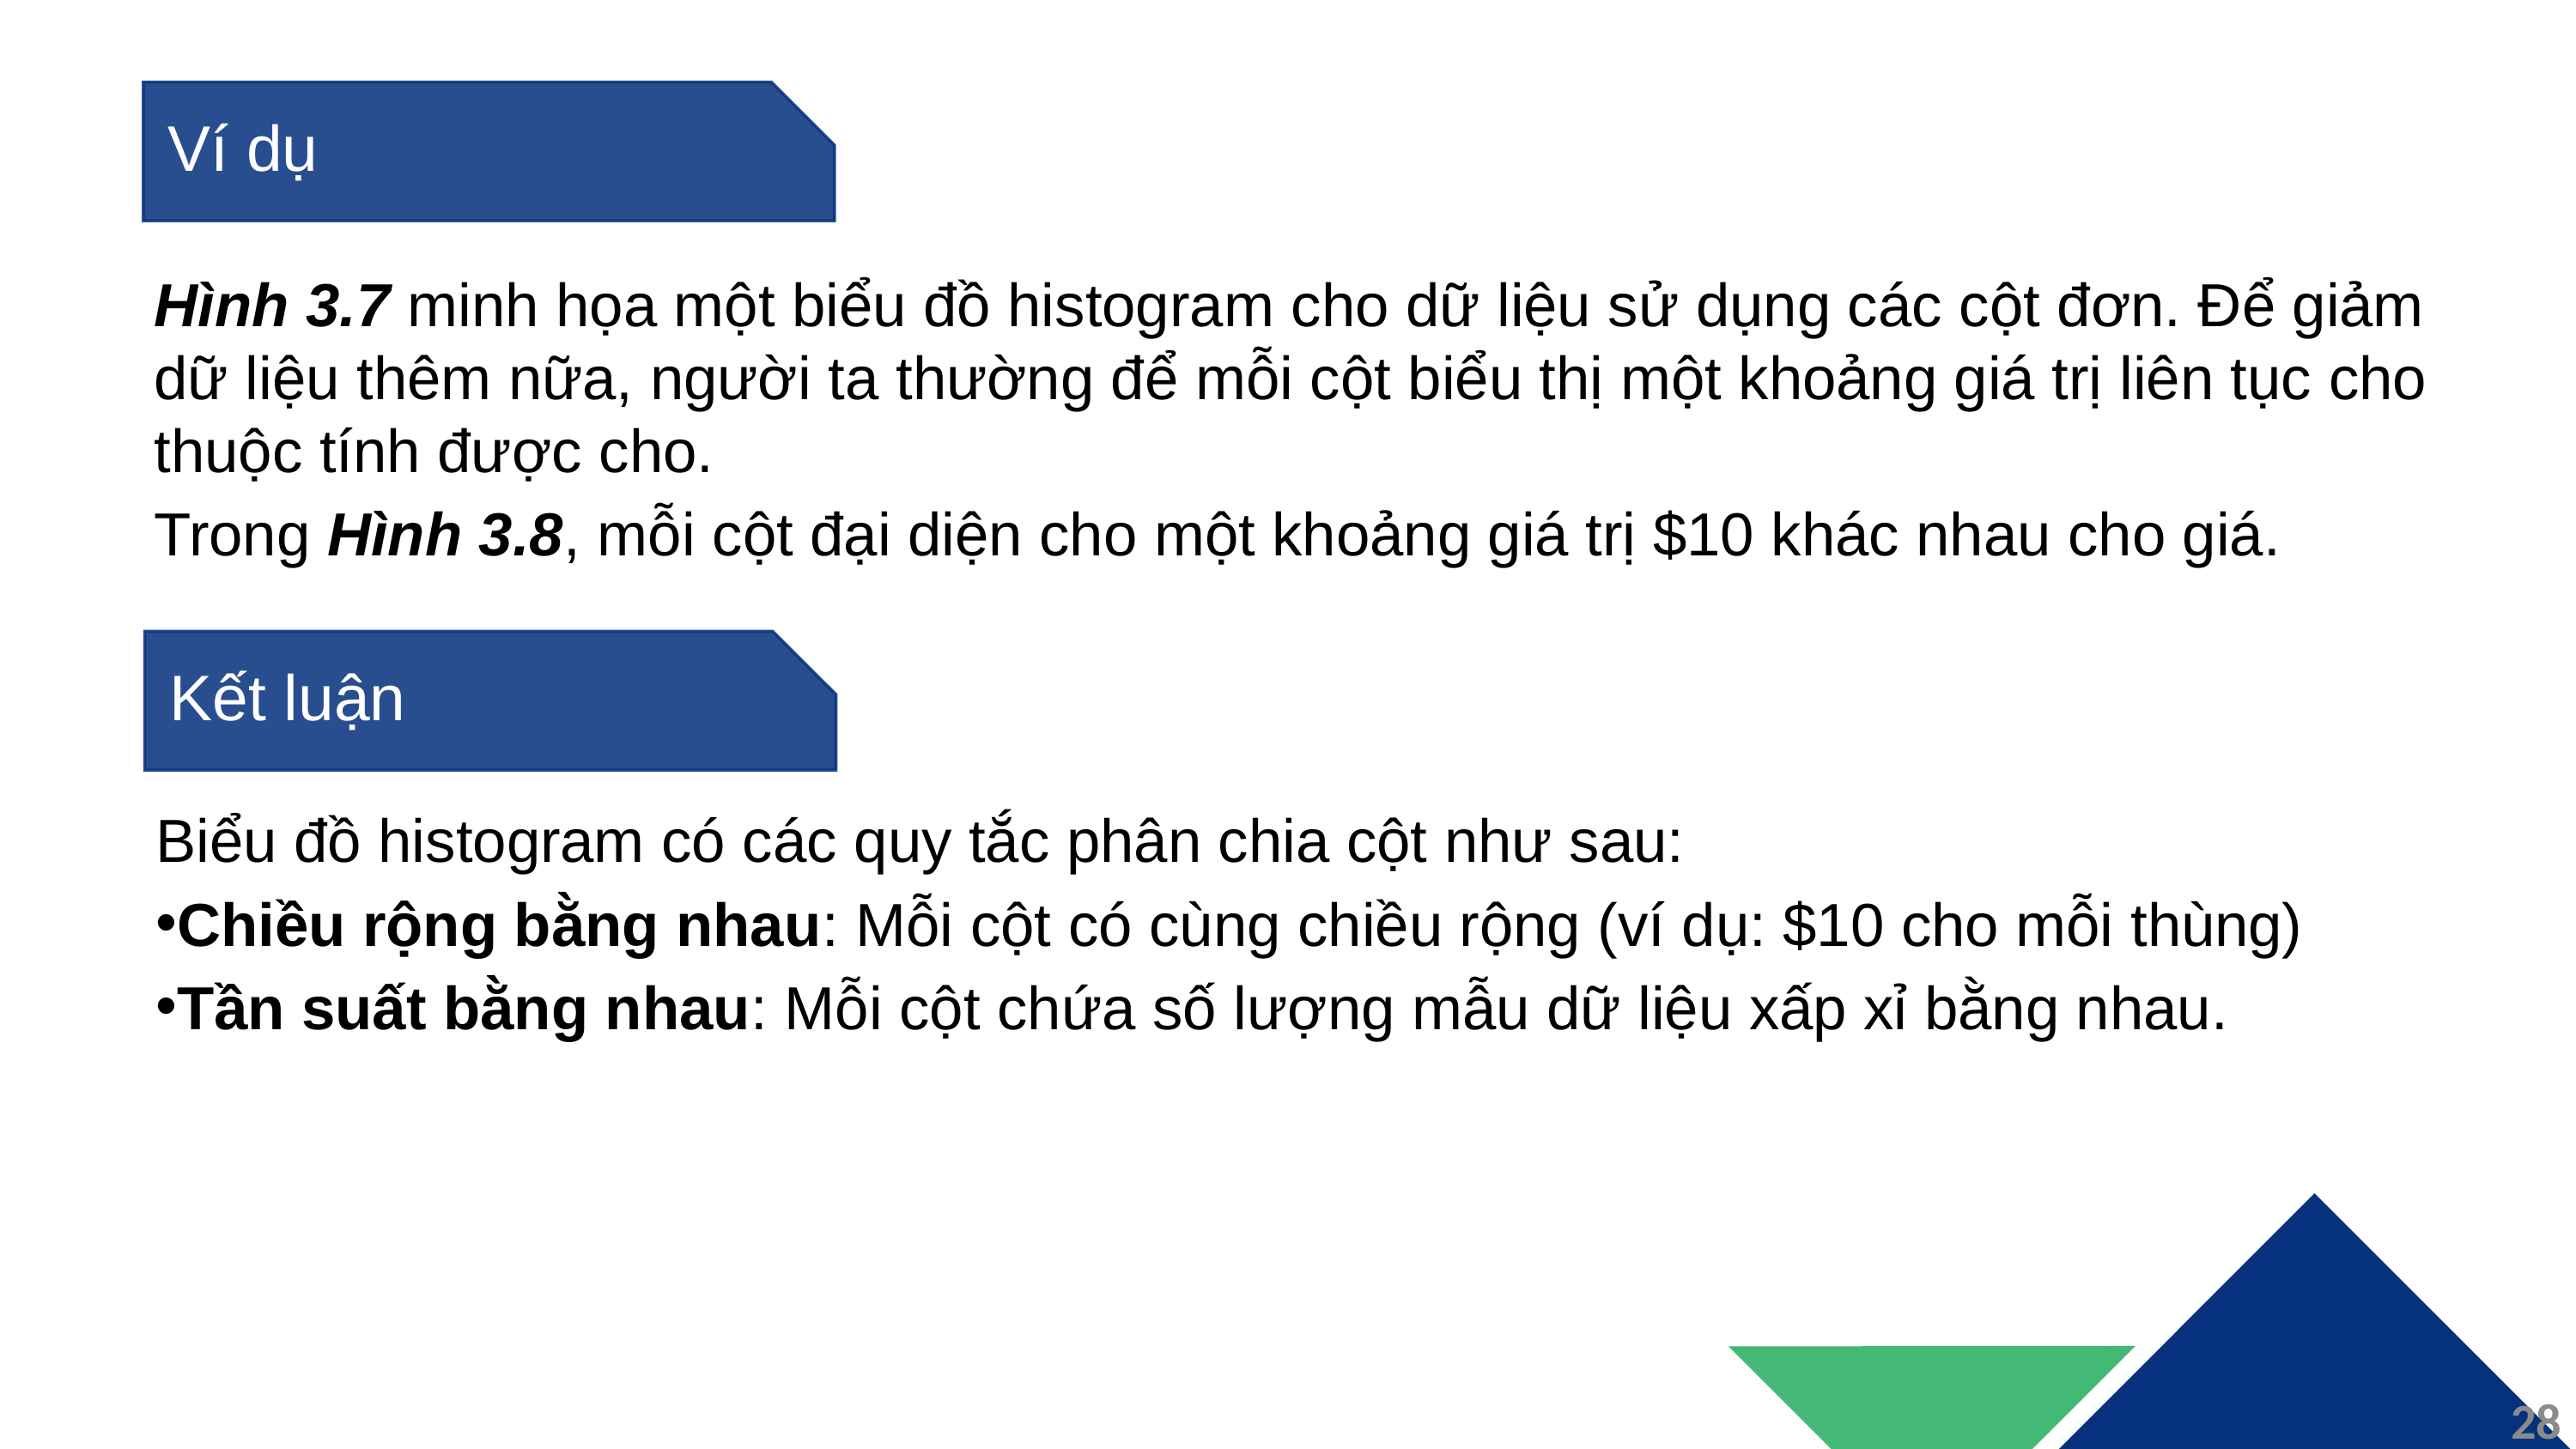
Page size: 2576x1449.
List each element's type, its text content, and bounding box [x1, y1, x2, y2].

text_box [2081, 1305, 2576, 1449]
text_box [143, 629, 1442, 773]
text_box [1788, 1202, 2076, 1449]
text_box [141, 80, 1441, 223]
text_box Hình 3.7 minh họa một biểu đồ histogram cho dữ liệu sử dụng các cột đơn. Để giảm dữ liệu thêm nữa, người ta thường để mỗi cột biểu thị một khoảng giá trị liên tục cho thuộc tính được cho. Trong Hình 3.8, mỗi cột đại diện cho một khoảng giá trị $10 khác nhau cho giá. [142, 259, 2468, 575]
text_box Biểu đồ histogram có các quy tắc phân chia cột như sau: Chiều rộng bằng nhau: Mỗi cột có cùng chiều rộng (ví dụ: $10 cho mỗi thùng) Tần suất bằng nhau: Mỗi cột chứa số lượng mẫu dữ liệu xấp xỉ bằng nhau. [143, 795, 2443, 1049]
